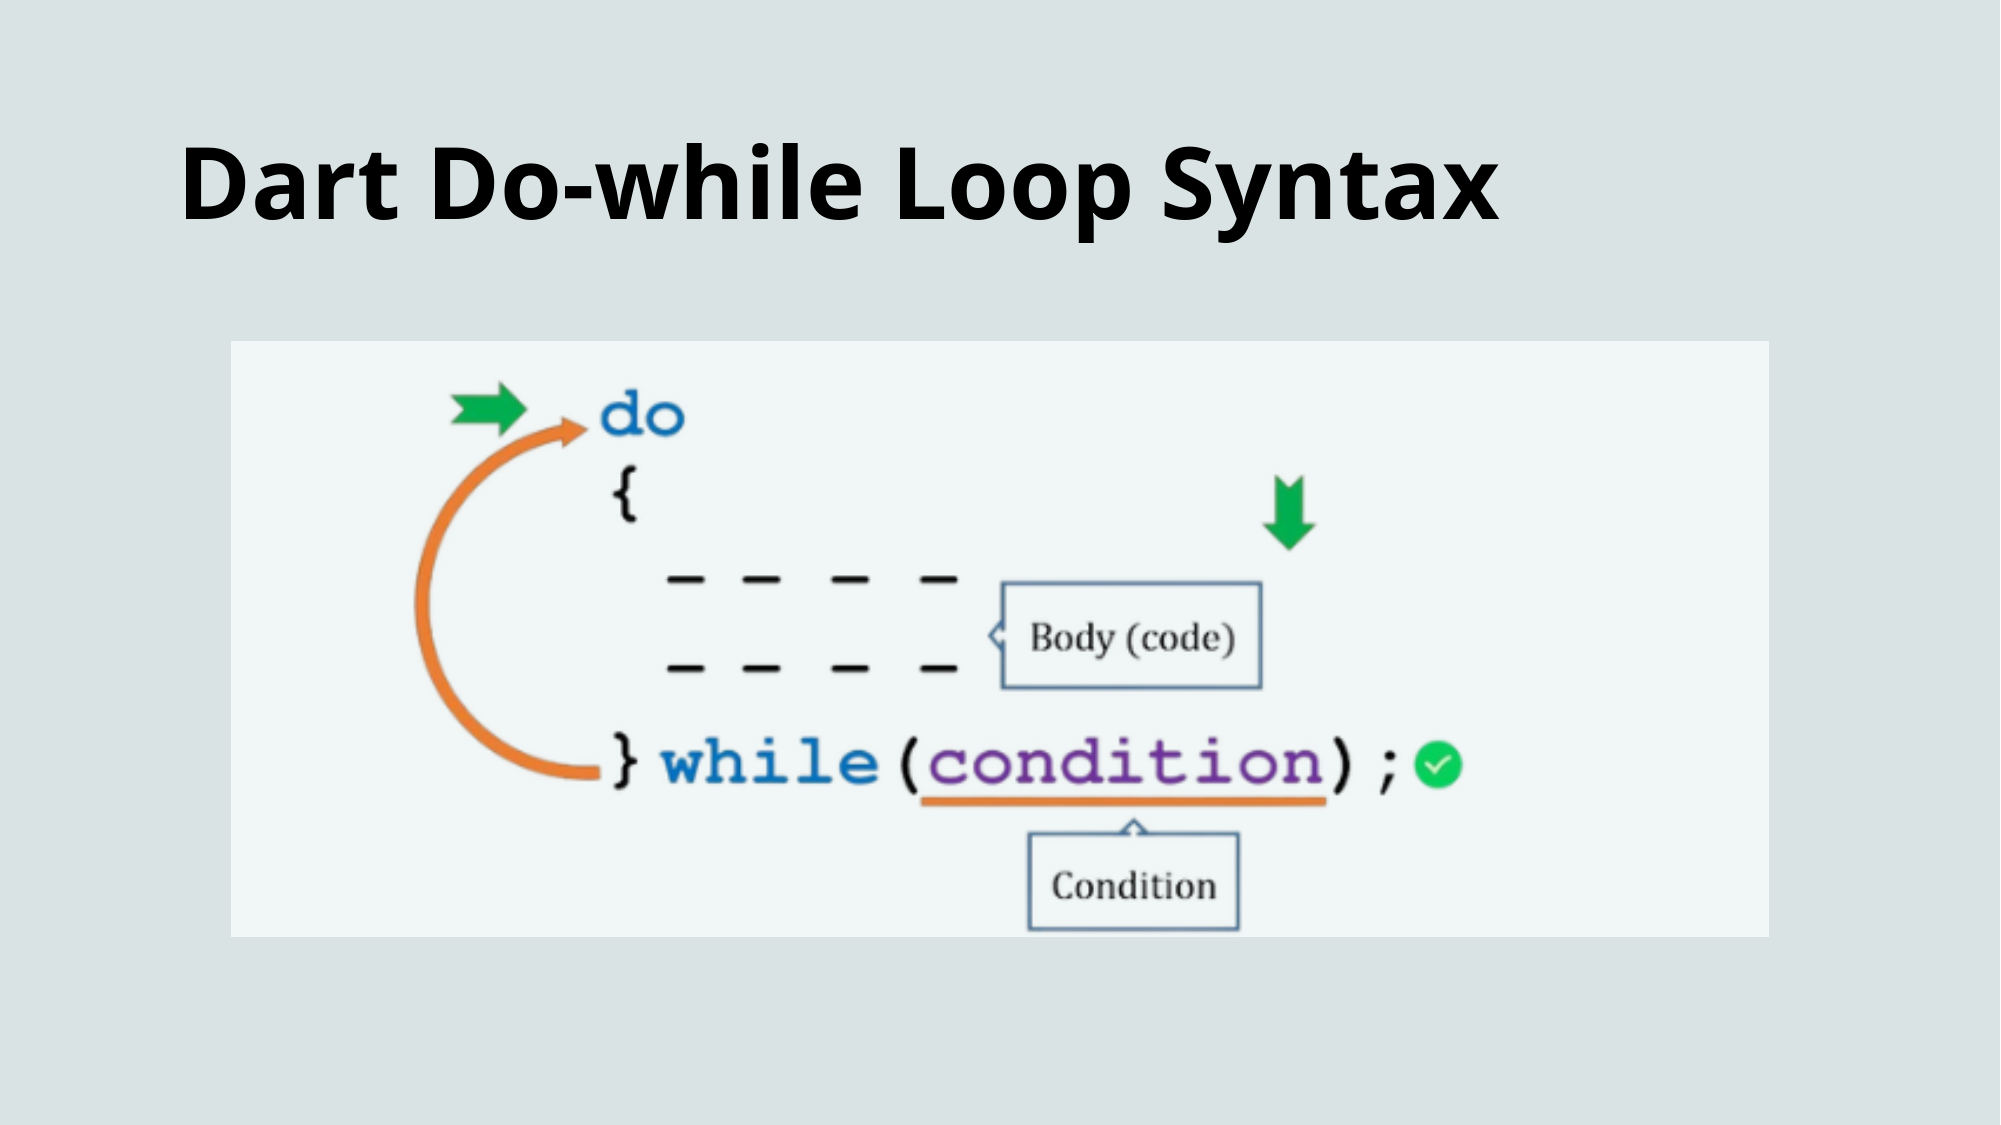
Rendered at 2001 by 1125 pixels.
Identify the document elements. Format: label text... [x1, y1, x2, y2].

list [231, 341, 1769, 937]
title Dart Do-while Loop Syntax [162, 64, 1838, 248]
